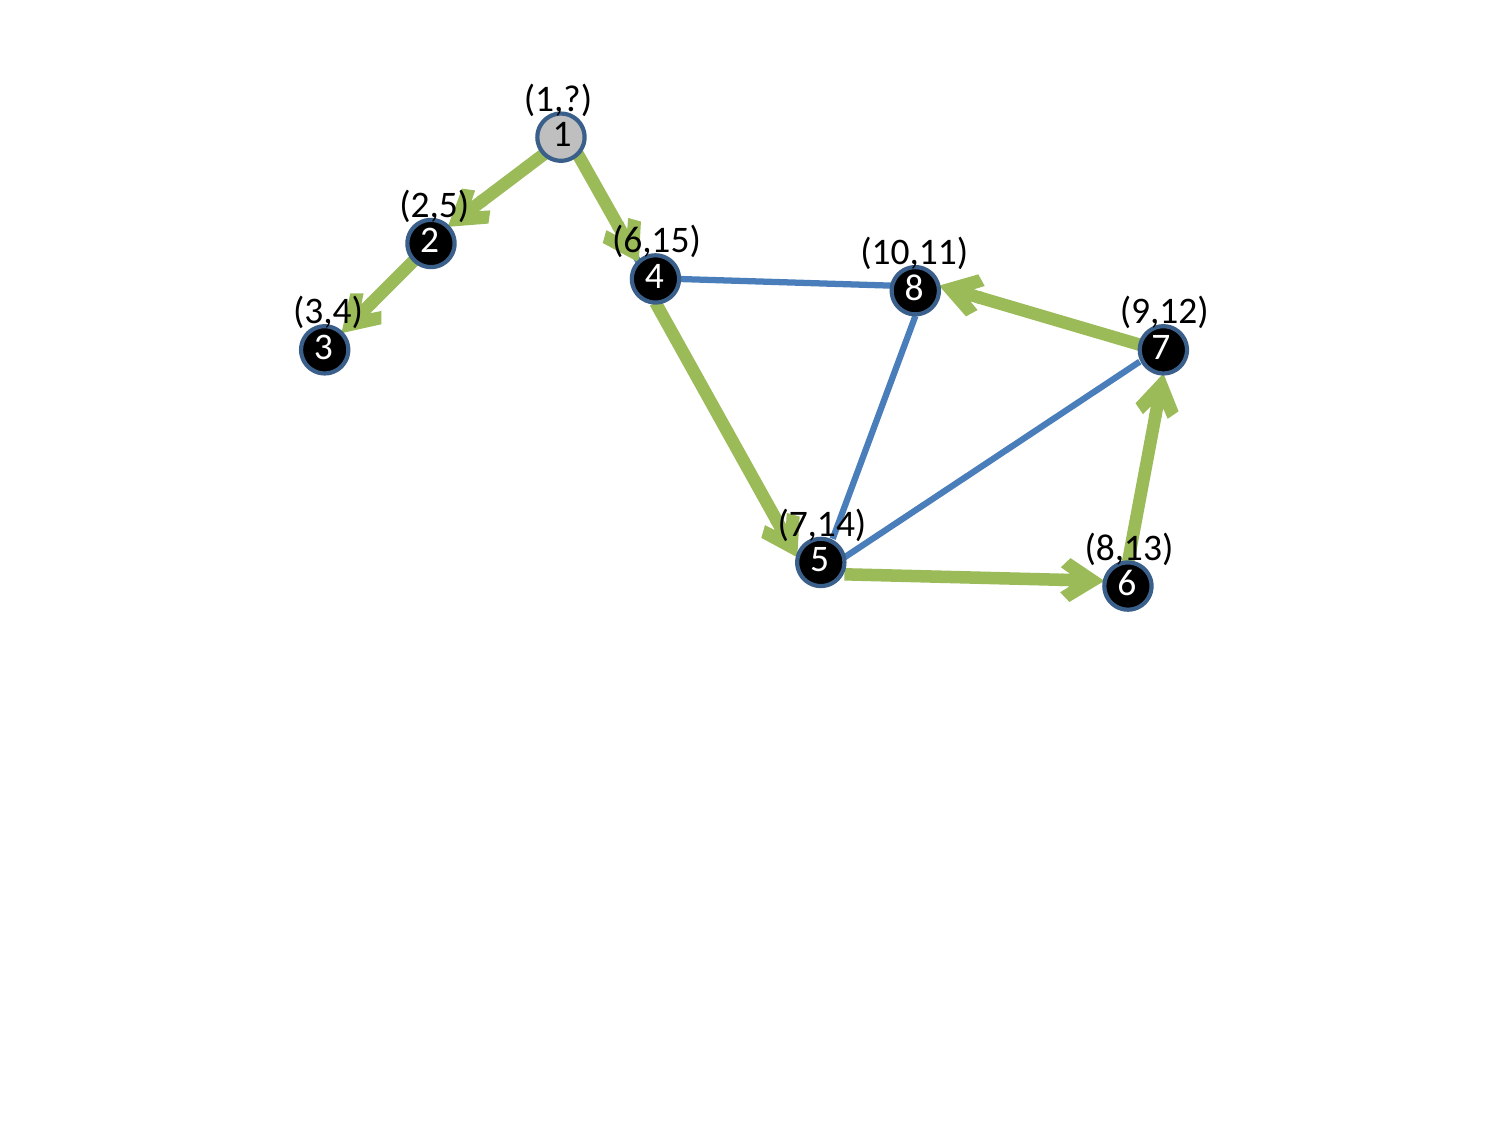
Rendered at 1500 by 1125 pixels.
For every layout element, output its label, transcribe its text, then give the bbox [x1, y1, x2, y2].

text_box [447, 153, 545, 227]
text_box 3 [299, 339, 348, 375]
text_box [341, 259, 415, 334]
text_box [938, 285, 1140, 345]
text_box [1186, 339, 1190, 362]
text_box (7,14) [802, 491, 839, 552]
text_box 6 [1102, 575, 1152, 611]
text_box 2 [405, 233, 455, 268]
text_box (6,15) [646, 208, 716, 268]
text_box (8,13) [1069, 515, 1189, 575]
text_box (1,?) [509, 66, 608, 127]
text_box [844, 574, 1105, 582]
text_box 8 [889, 280, 939, 315]
text_box 7 [1136, 339, 1186, 375]
text_box (9,12) [1105, 278, 1224, 339]
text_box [577, 153, 639, 263]
text_box 5 [795, 552, 845, 587]
text_box (2,5) [384, 172, 445, 233]
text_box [678, 278, 892, 286]
text_box (3,4) [278, 278, 338, 339]
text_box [655, 302, 798, 558]
text_box 1 [537, 127, 587, 162]
text_box (10,11) [845, 219, 984, 280]
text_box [1127, 373, 1164, 563]
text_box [844, 361, 1140, 558]
text_box 4 [629, 243, 679, 304]
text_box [832, 315, 916, 540]
